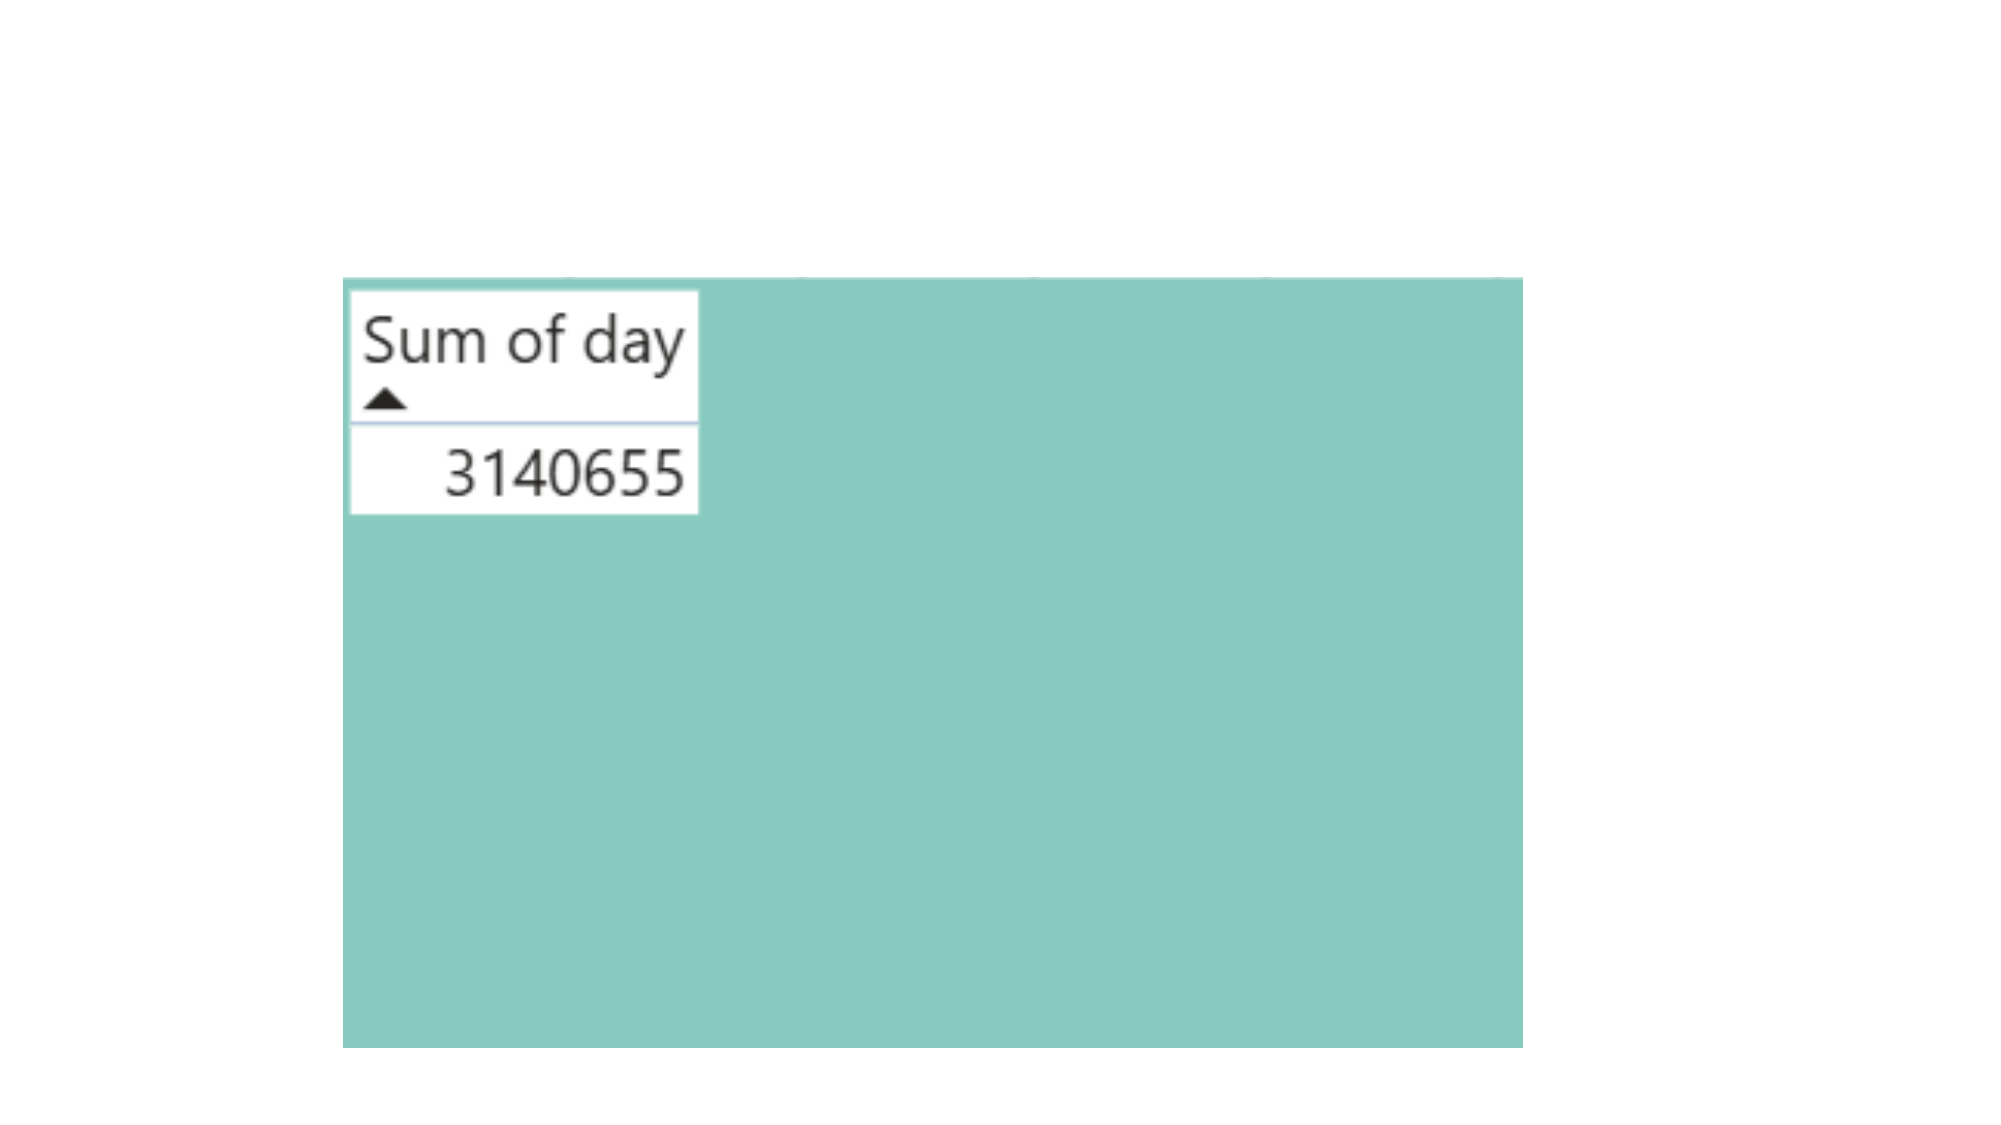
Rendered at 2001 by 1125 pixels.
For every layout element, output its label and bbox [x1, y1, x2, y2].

list [343, 277, 1523, 1048]
